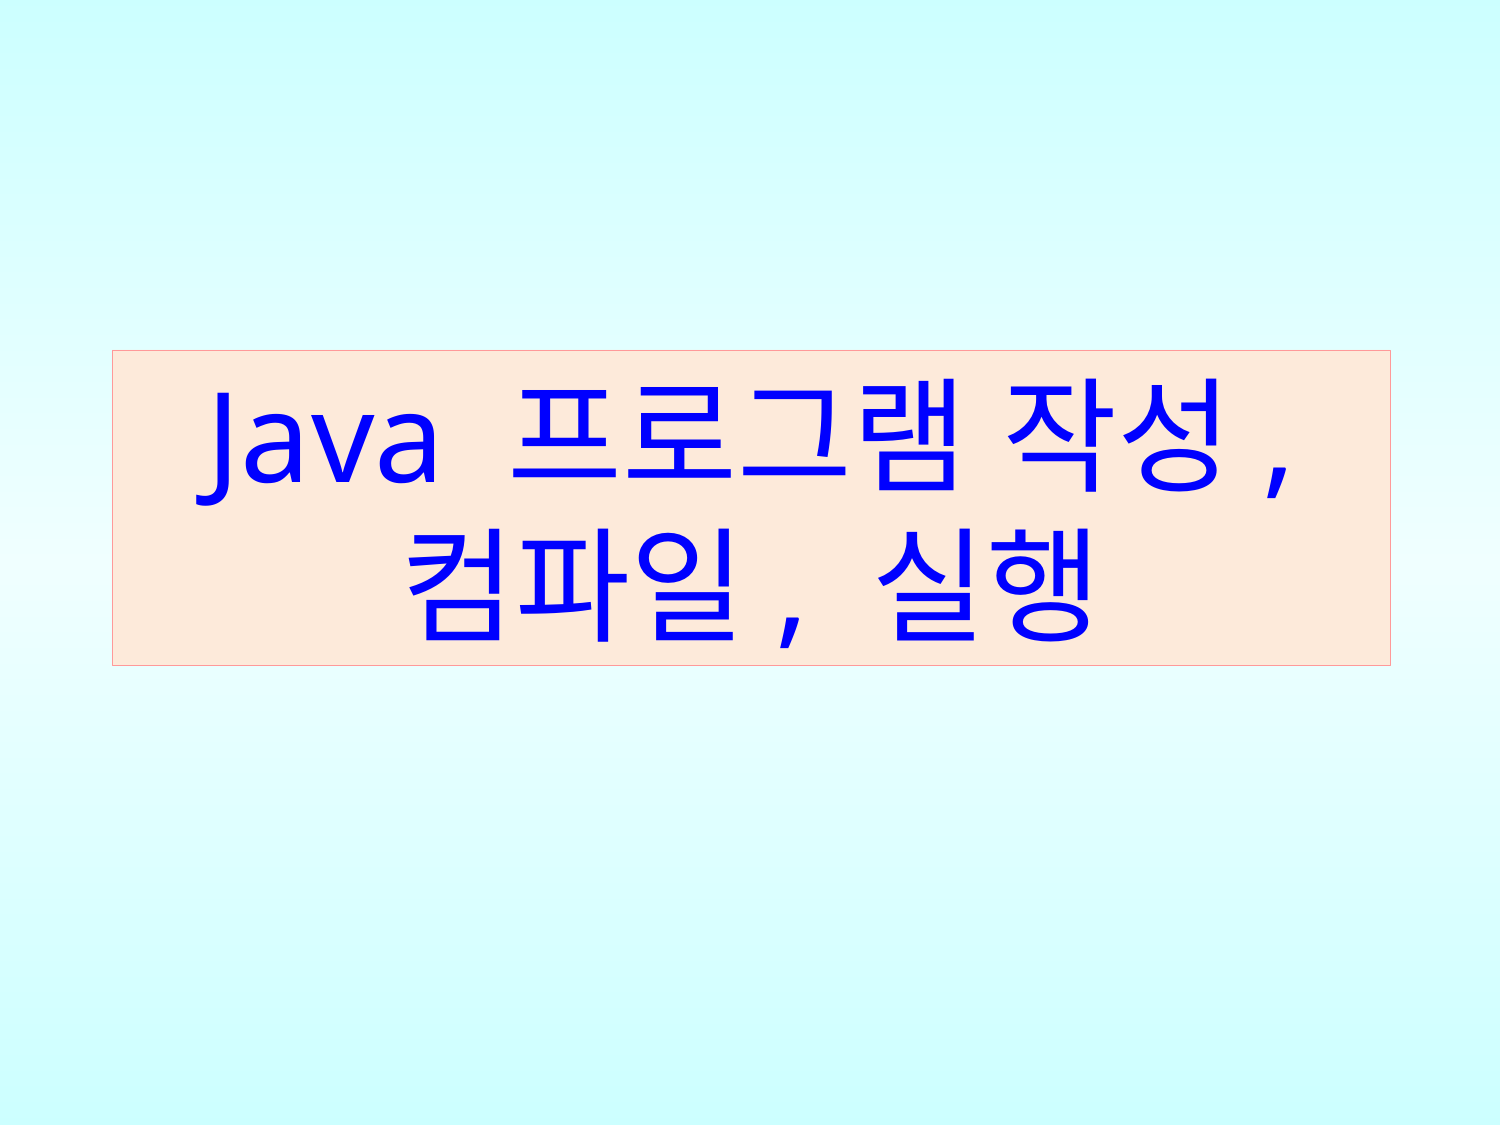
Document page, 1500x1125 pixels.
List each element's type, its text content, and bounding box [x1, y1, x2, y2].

text_box Java 프로그램 작성, 컴파일, 실행 [112, 349, 1391, 666]
